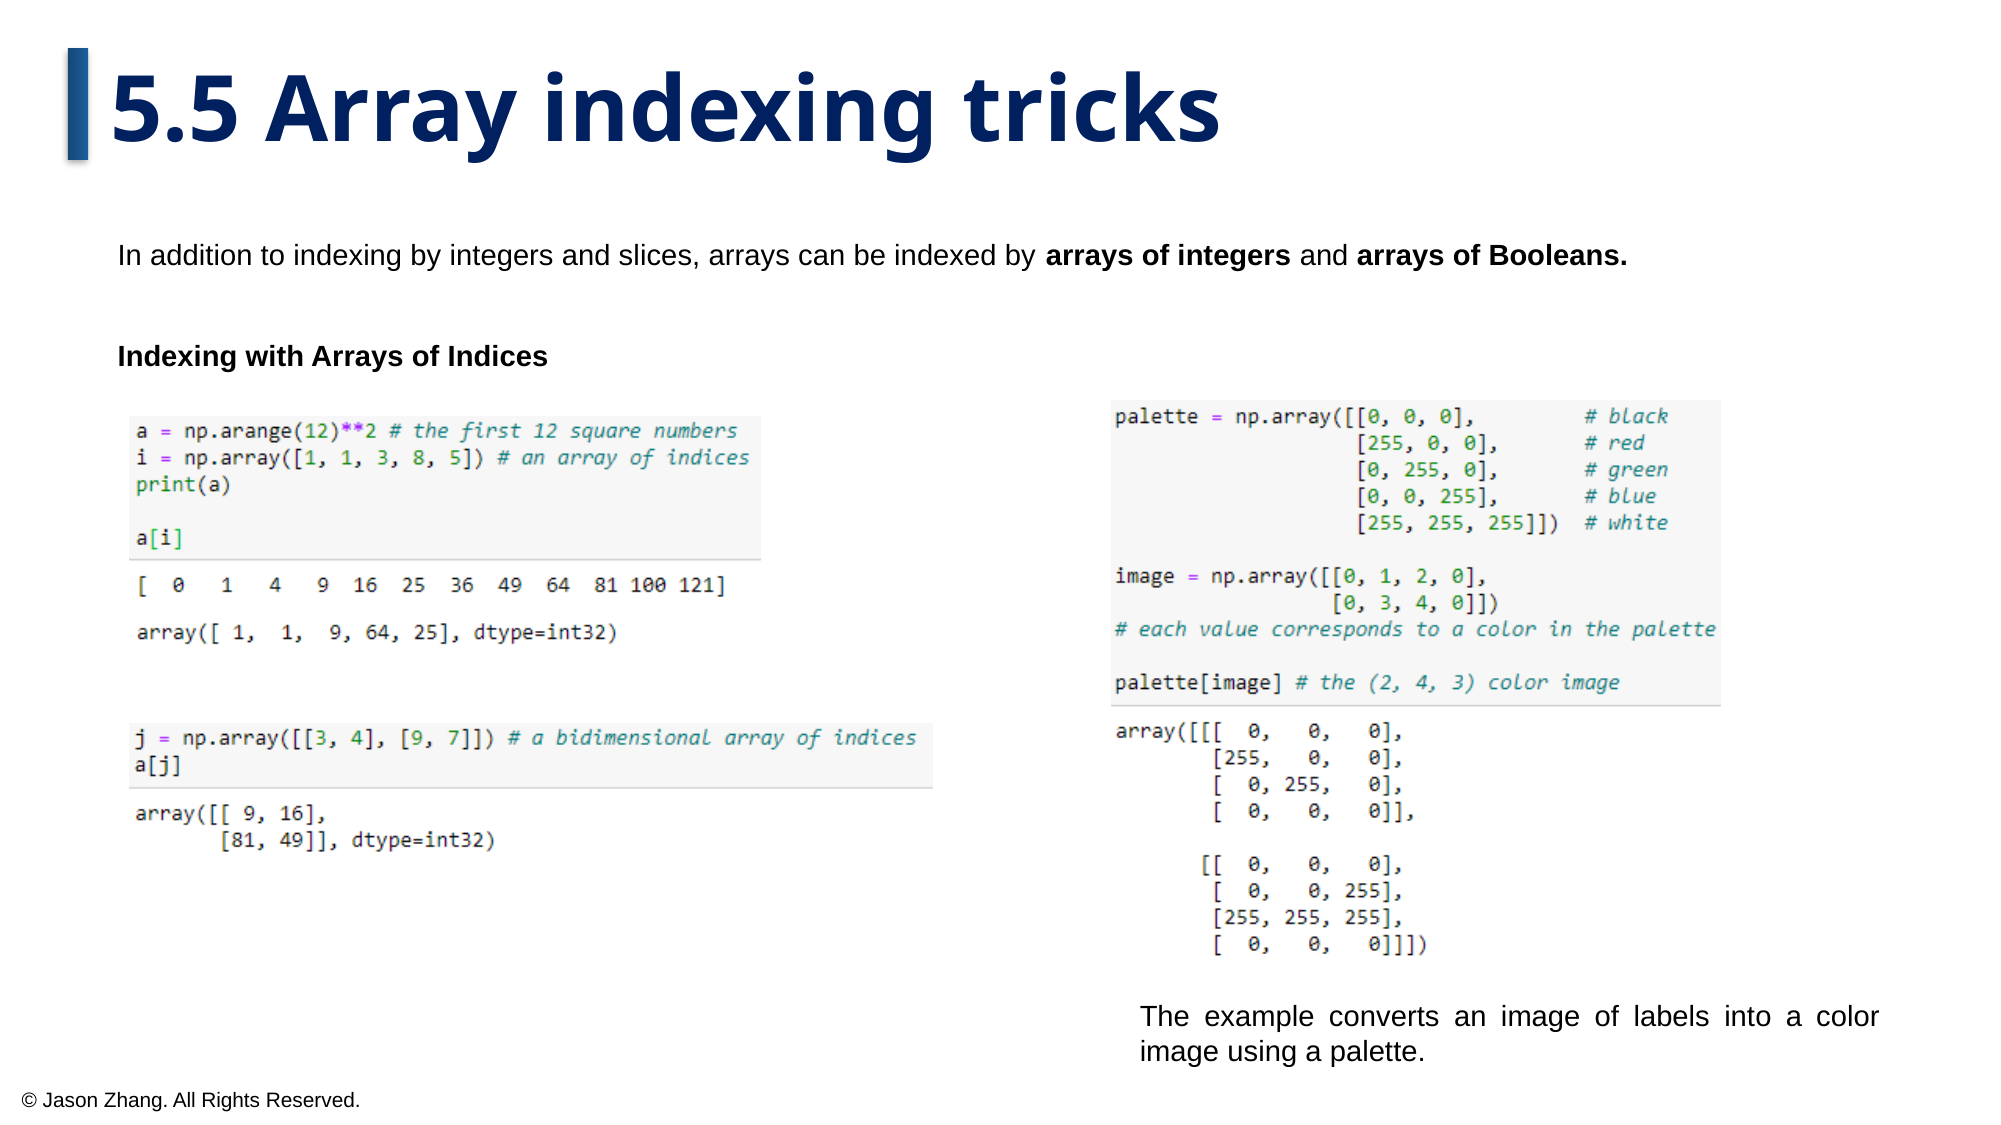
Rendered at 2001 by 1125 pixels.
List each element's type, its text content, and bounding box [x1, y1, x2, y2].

text_box In addition to indexing by integers and slices, arrays can be indexed by arrays of integers and arrays of Booleans. [102, 228, 1976, 279]
picture [1111, 400, 1722, 965]
text_box 5.5 Array indexing tricks [102, 48, 1586, 169]
text_box Indexing with Arrays of Indices [102, 330, 575, 380]
text_box © Jason Zhang. All Rights Reserved. [14, 1079, 594, 1120]
picture [129, 416, 761, 652]
text_box [67, 48, 89, 160]
text_box The example converts an image of labels into a color image using a palette. [1125, 990, 1896, 1075]
picture [129, 722, 933, 855]
